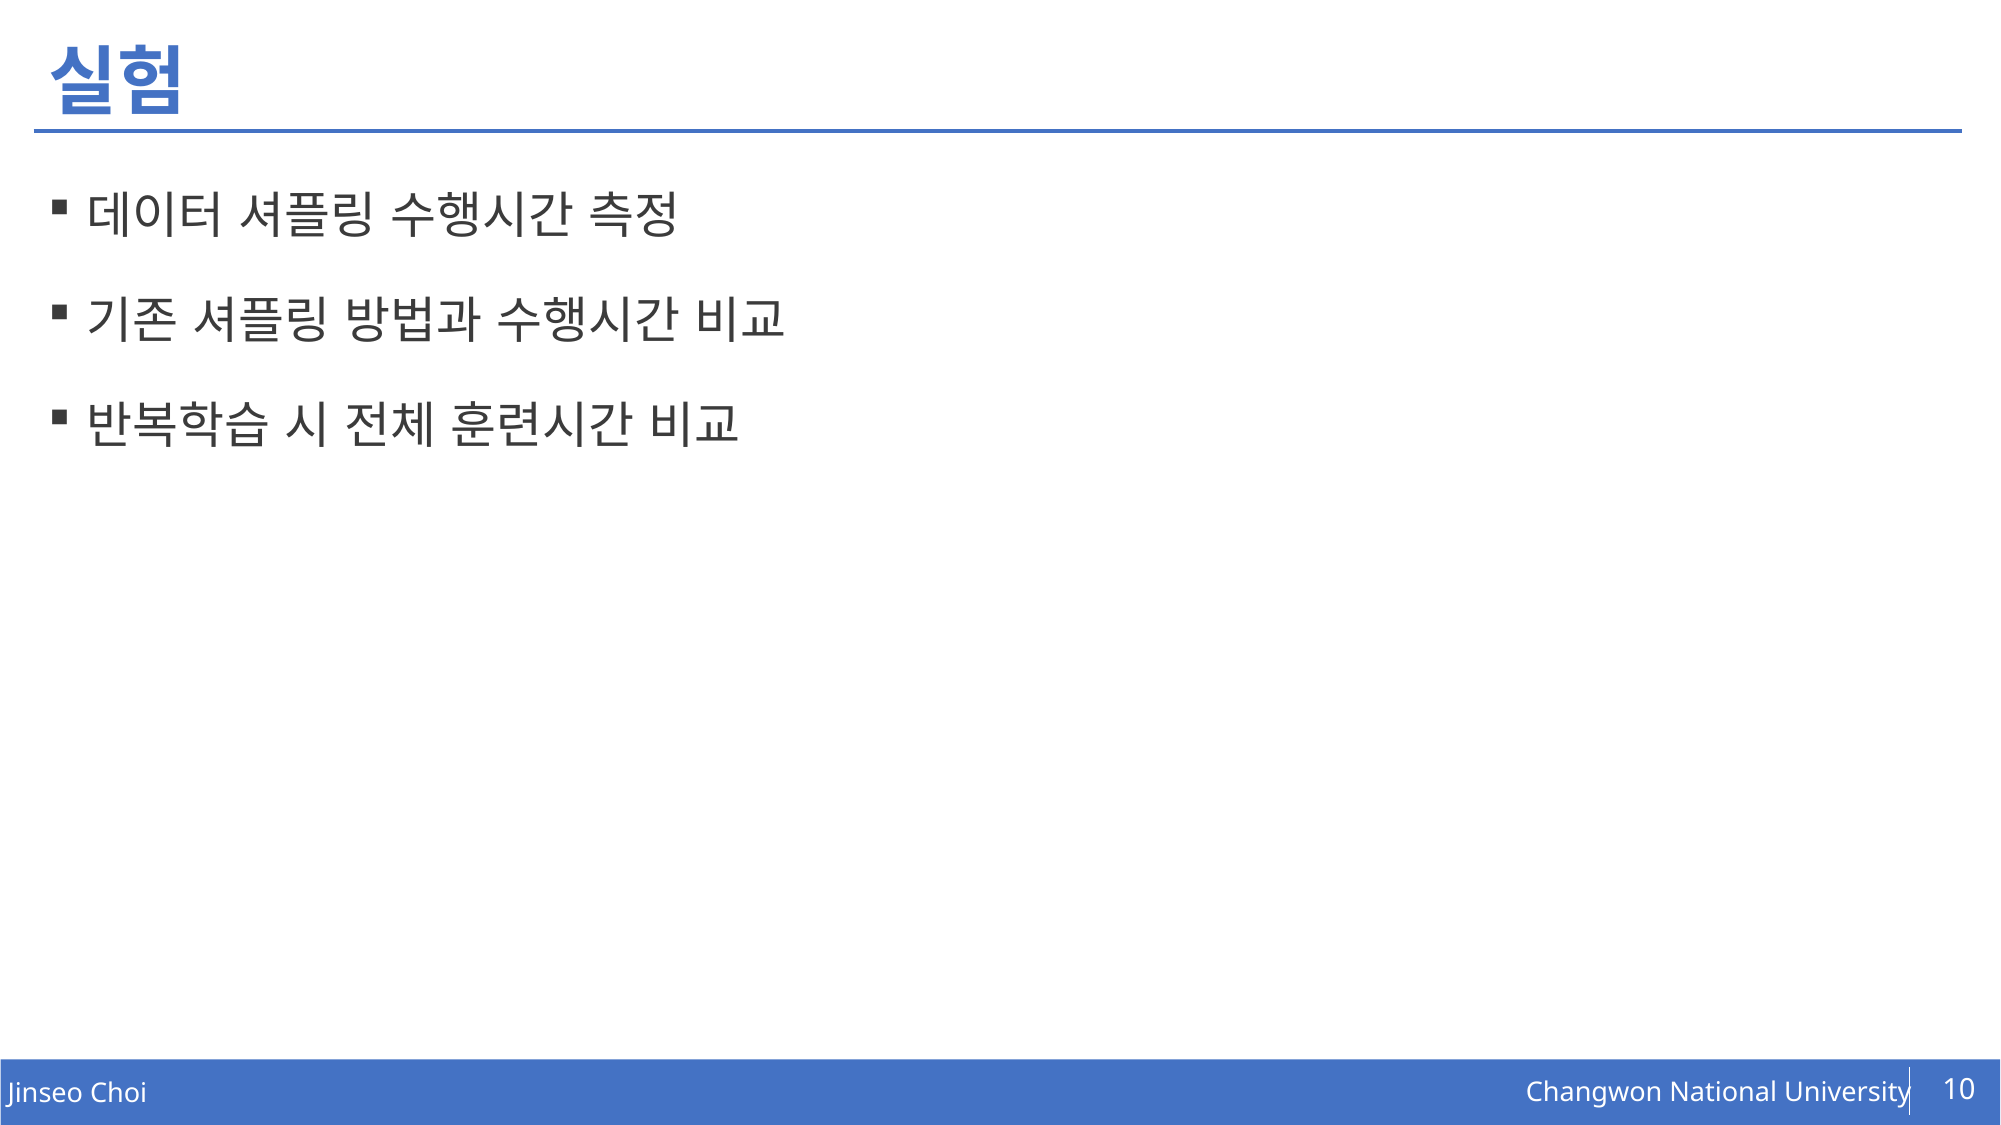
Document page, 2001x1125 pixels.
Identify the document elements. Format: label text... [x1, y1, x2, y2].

slide_number 10 [1922, 1060, 1996, 1121]
list 데이터 셔플링 수행시간 측정 기존 셔플링 방법과 수행시간 비교 반복학습 시 전체 훈련시간 비교 [33, 152, 1963, 997]
title 실험 [33, 27, 1963, 143]
